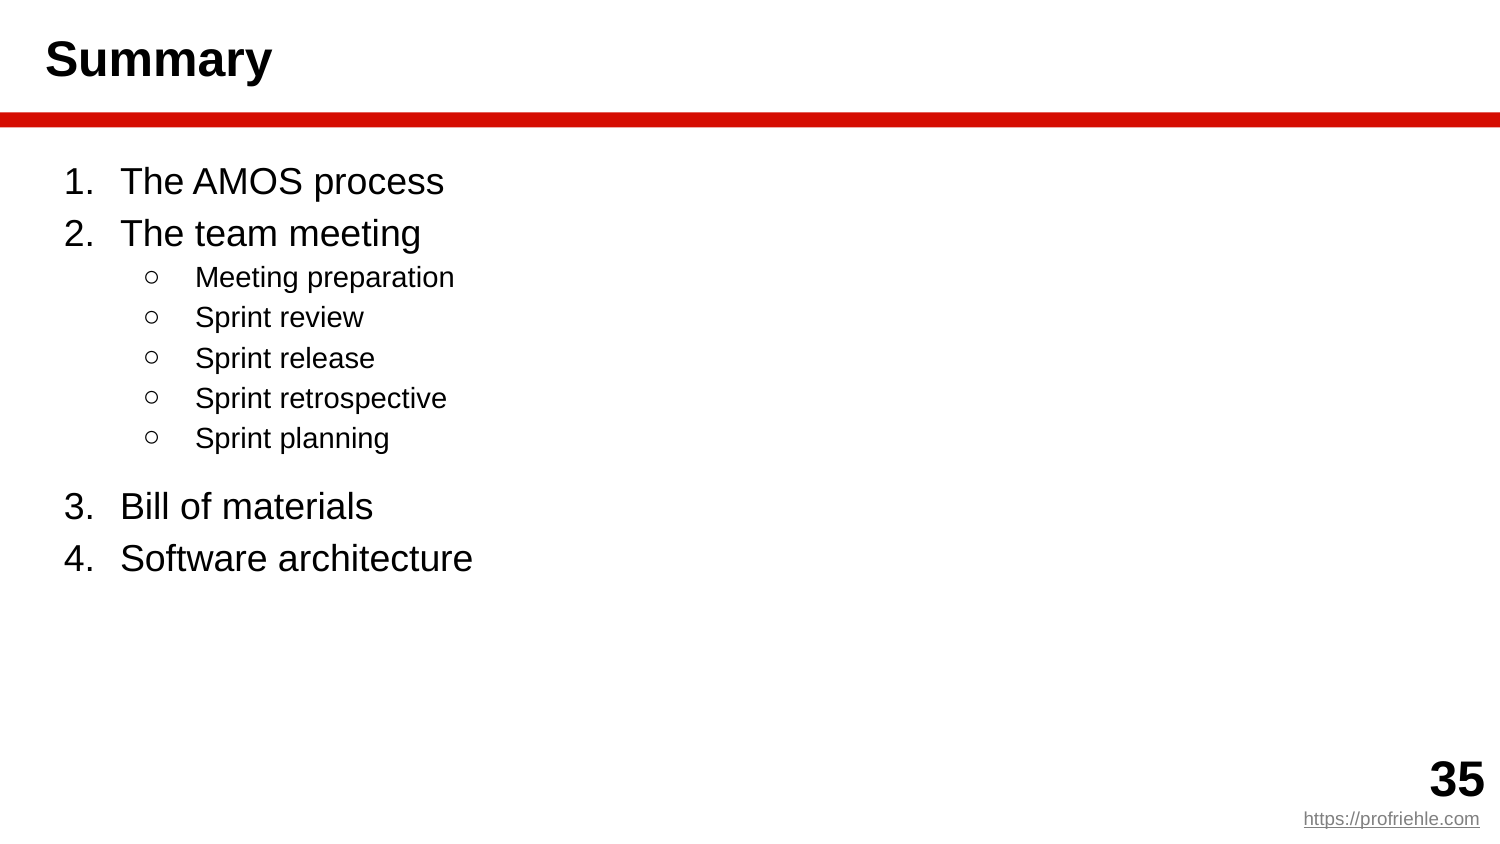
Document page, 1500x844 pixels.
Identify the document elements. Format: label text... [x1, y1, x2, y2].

list The AMOS process The team meeting Meeting preparation Sprint review Sprint release Sprint retrospective Sprint planning Bill of materials Software architecture [45, 150, 1455, 825]
slide_number ‹#› https://profriehle.com [1200, 724, 1500, 844]
title Summary [0, 0, 1500, 113]
